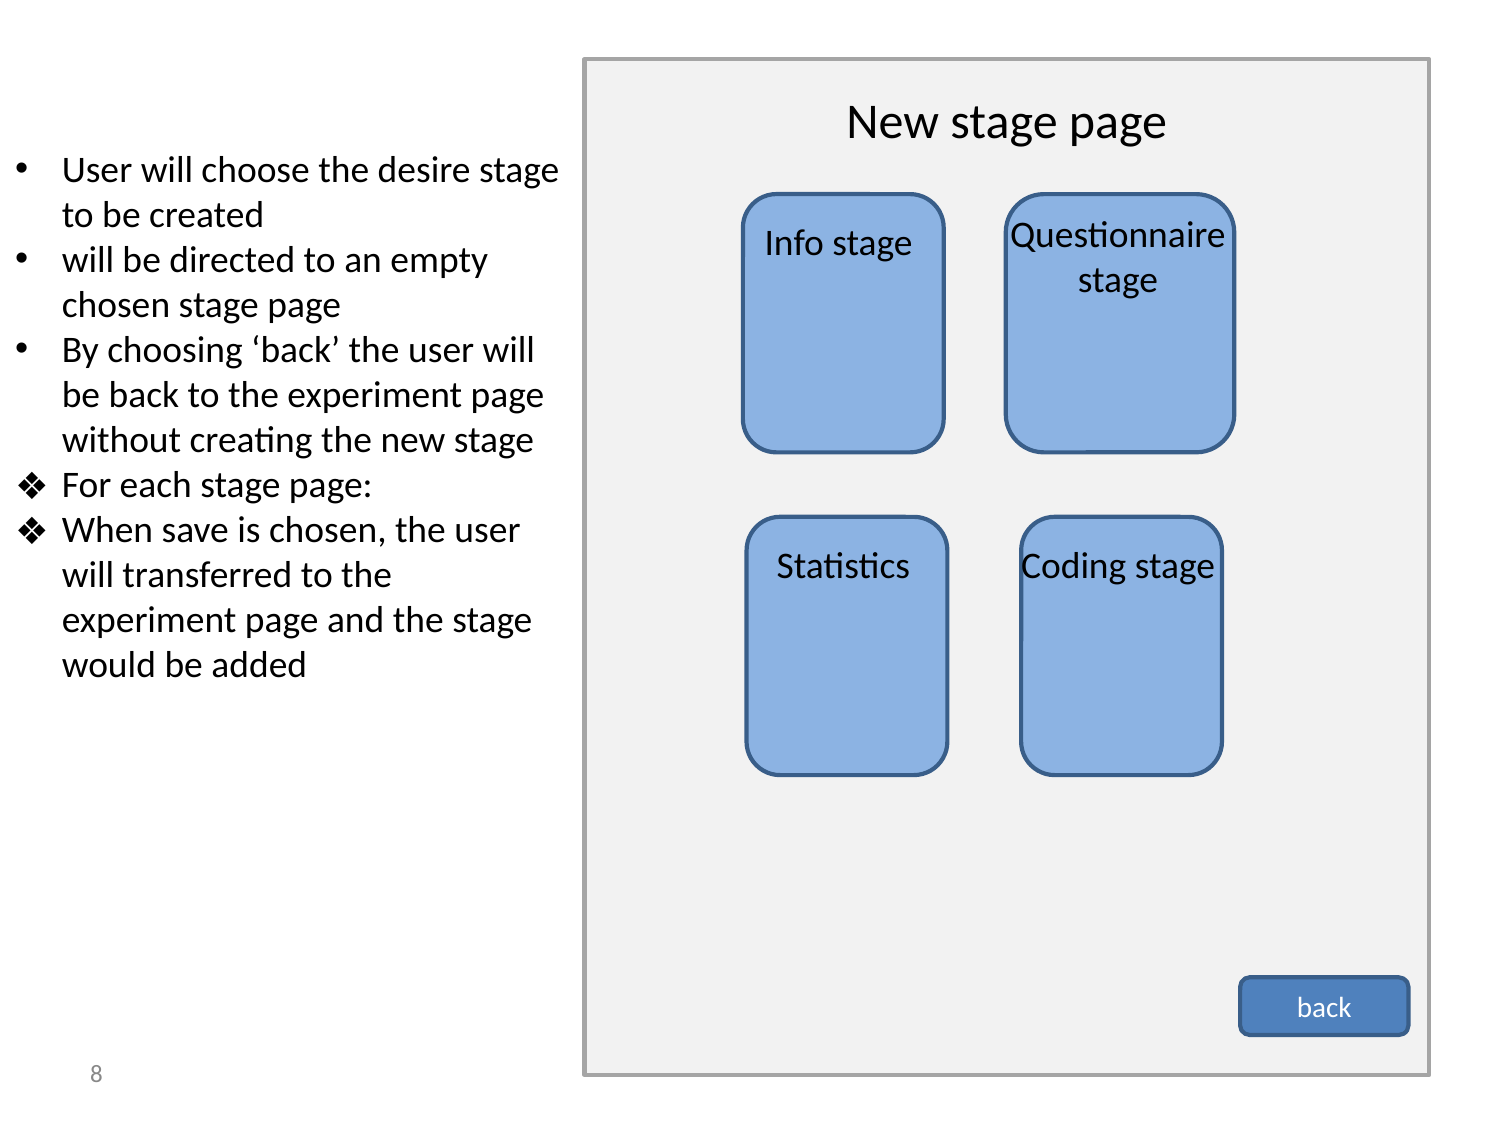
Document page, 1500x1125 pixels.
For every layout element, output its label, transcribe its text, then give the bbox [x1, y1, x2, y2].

text_box User will choose the desire stage to be created will be directed to an empty chosen stage page By choosing ‘back’ the user will be back to the experiment page without creating the new stage For each stage page: When save is chosen, the user will transferred to the experiment page and the stage would be added [0, 137, 585, 693]
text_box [728, 516, 959, 776]
text_box New stage page [584, 81, 1430, 157]
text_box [742, 193, 944, 453]
text_box [584, 157, 1430, 1075]
text_box back [1240, 977, 1409, 1036]
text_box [989, 193, 1247, 453]
slide_number ‹#› [75, 1042, 425, 1103]
text_box [584, 59, 1430, 81]
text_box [1003, 516, 1233, 776]
